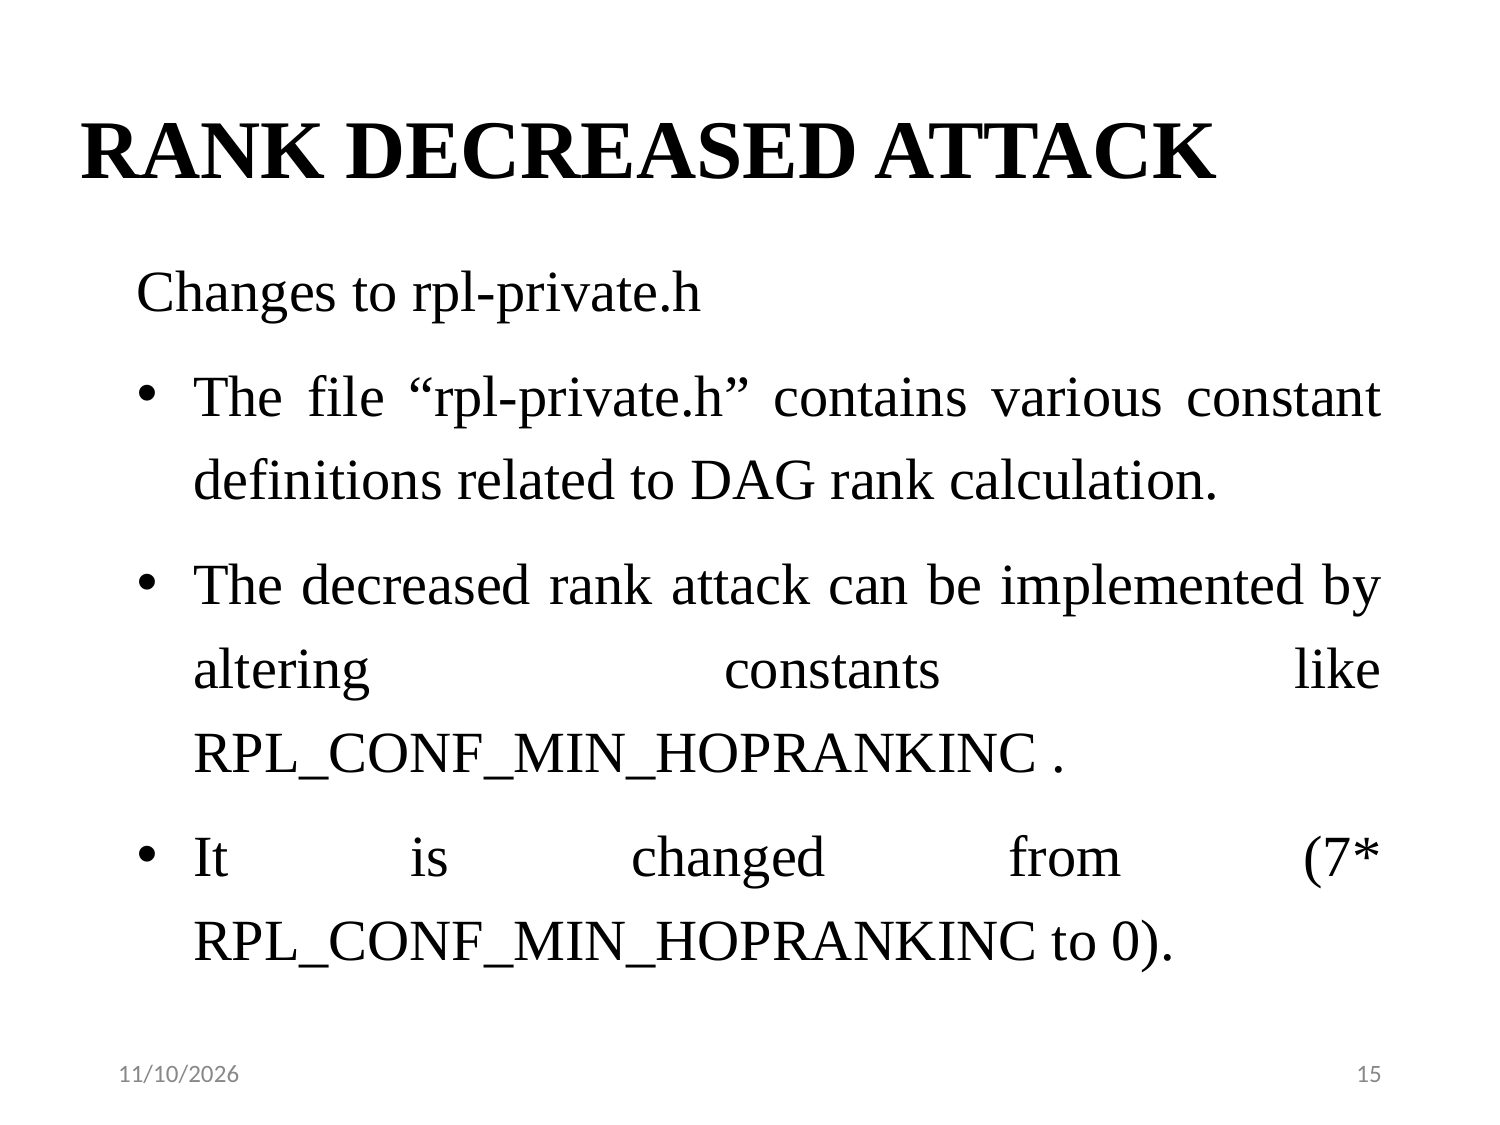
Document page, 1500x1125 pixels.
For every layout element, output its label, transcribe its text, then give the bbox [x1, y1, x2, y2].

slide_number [103, 1042, 441, 1103]
list Changes to rpl-private.h The file “rpl-private.h” contains various constant definitions related to DAG rank calculation. The decreased rank attack can be implemented by altering constants like RPL_CONF_MIN_HOPRANKINC . It is changed from (7* RPL_CONF_MIN_HOPRANKINC to 0). [103, 231, 1397, 1014]
title RANK DECREASED ATTACK [64, 42, 1359, 261]
slide_number 15 [1059, 1042, 1397, 1103]
